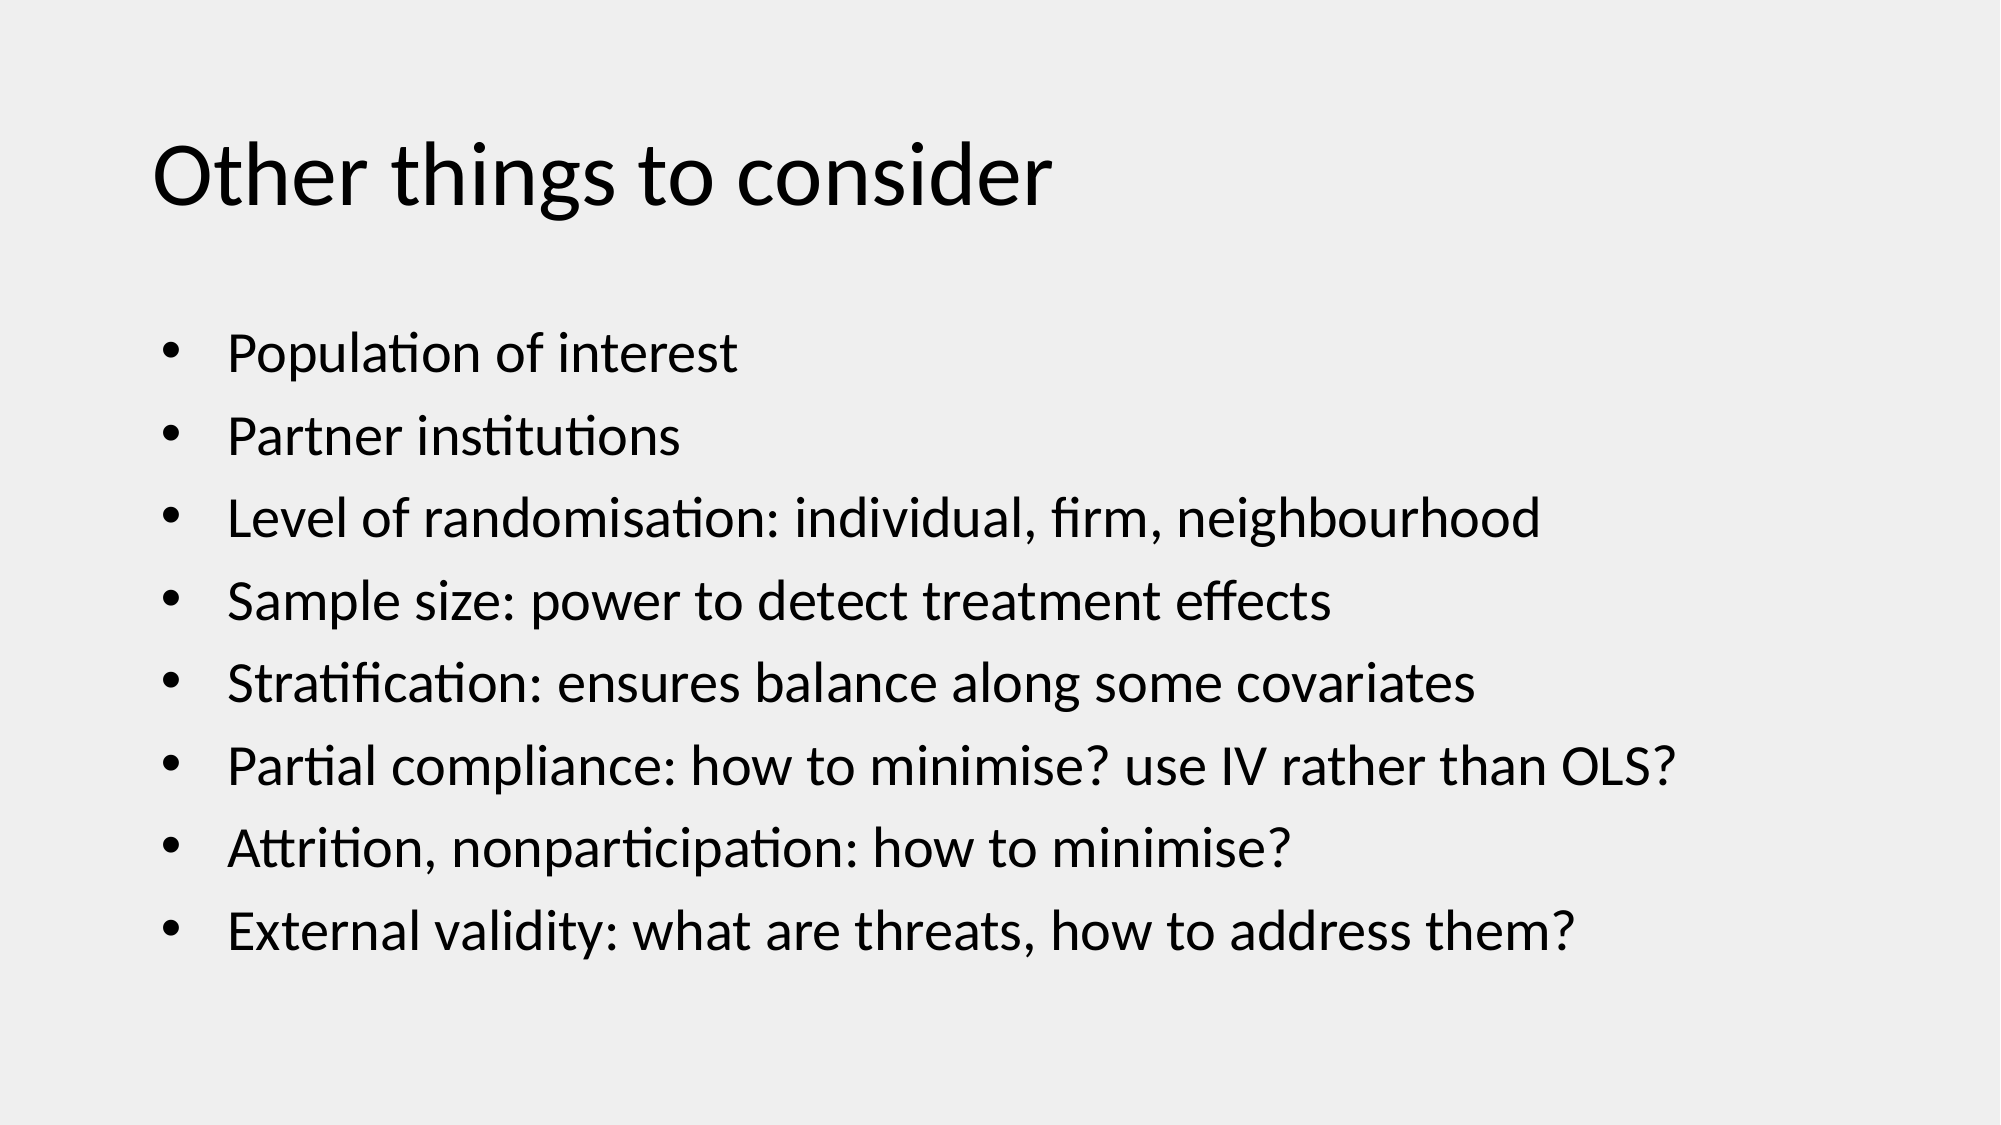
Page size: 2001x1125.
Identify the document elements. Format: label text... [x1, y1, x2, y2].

list Population of interest Partner institutions Level of randomisation: individual, firm, neighbourhood Sample size: power to detect treatment effects Stratification: ensures balance along some covariates Partial compliance: how to minimise? use IV rather than OLS? Attrition, nonparticipation: how to minimise? External validity: what are threats, how to address them? [137, 299, 1868, 1009]
title Other things to consider [137, 59, 1863, 278]
